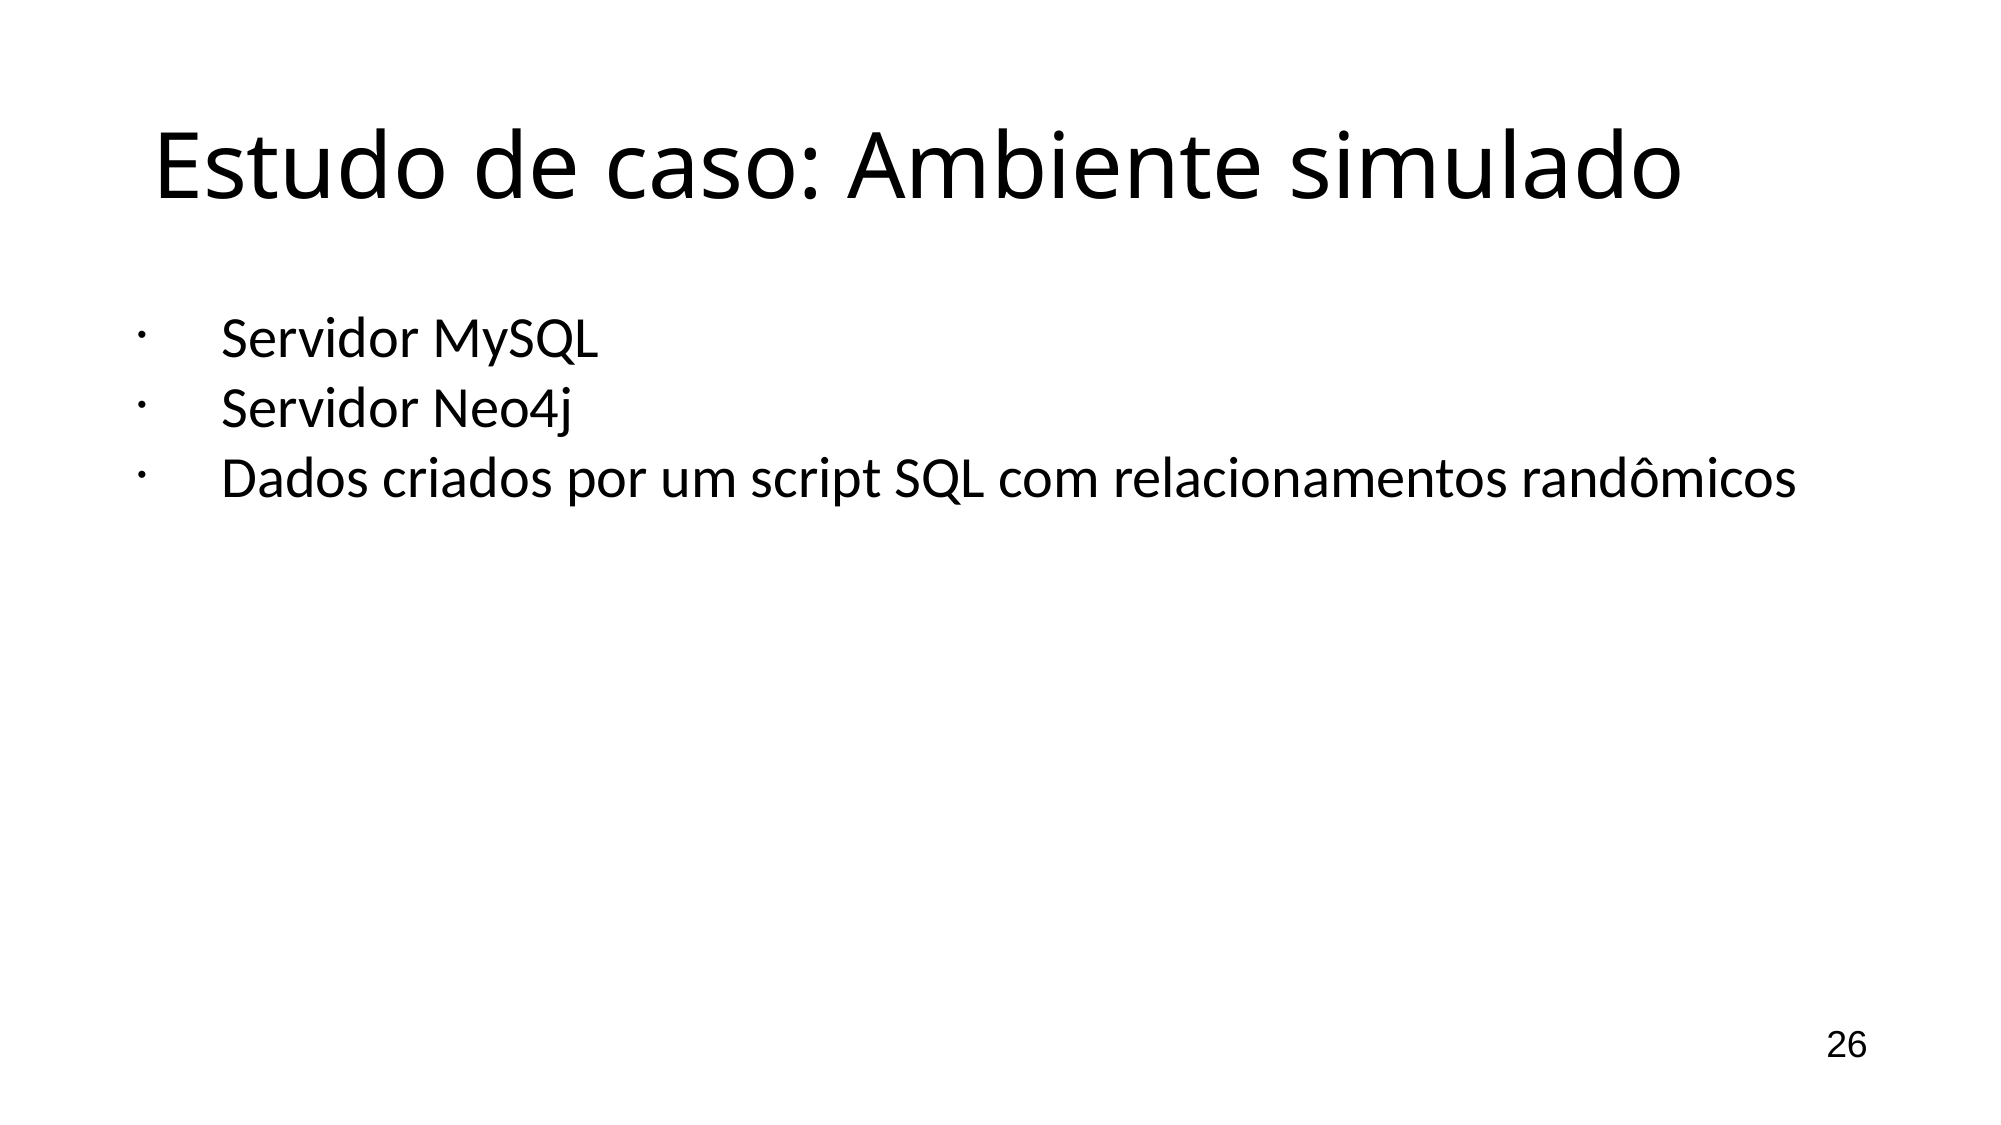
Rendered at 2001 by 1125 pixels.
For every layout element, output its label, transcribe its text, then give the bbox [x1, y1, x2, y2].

text_box Servidor MySQL Servidor Neo4j Dados criados por um script SQL com relacionamentos randômicos [137, 299, 1863, 1014]
text_box 26 [1811, 1013, 1883, 1073]
text_box Estudo de caso: Ambiente simulado [137, 59, 1863, 278]
